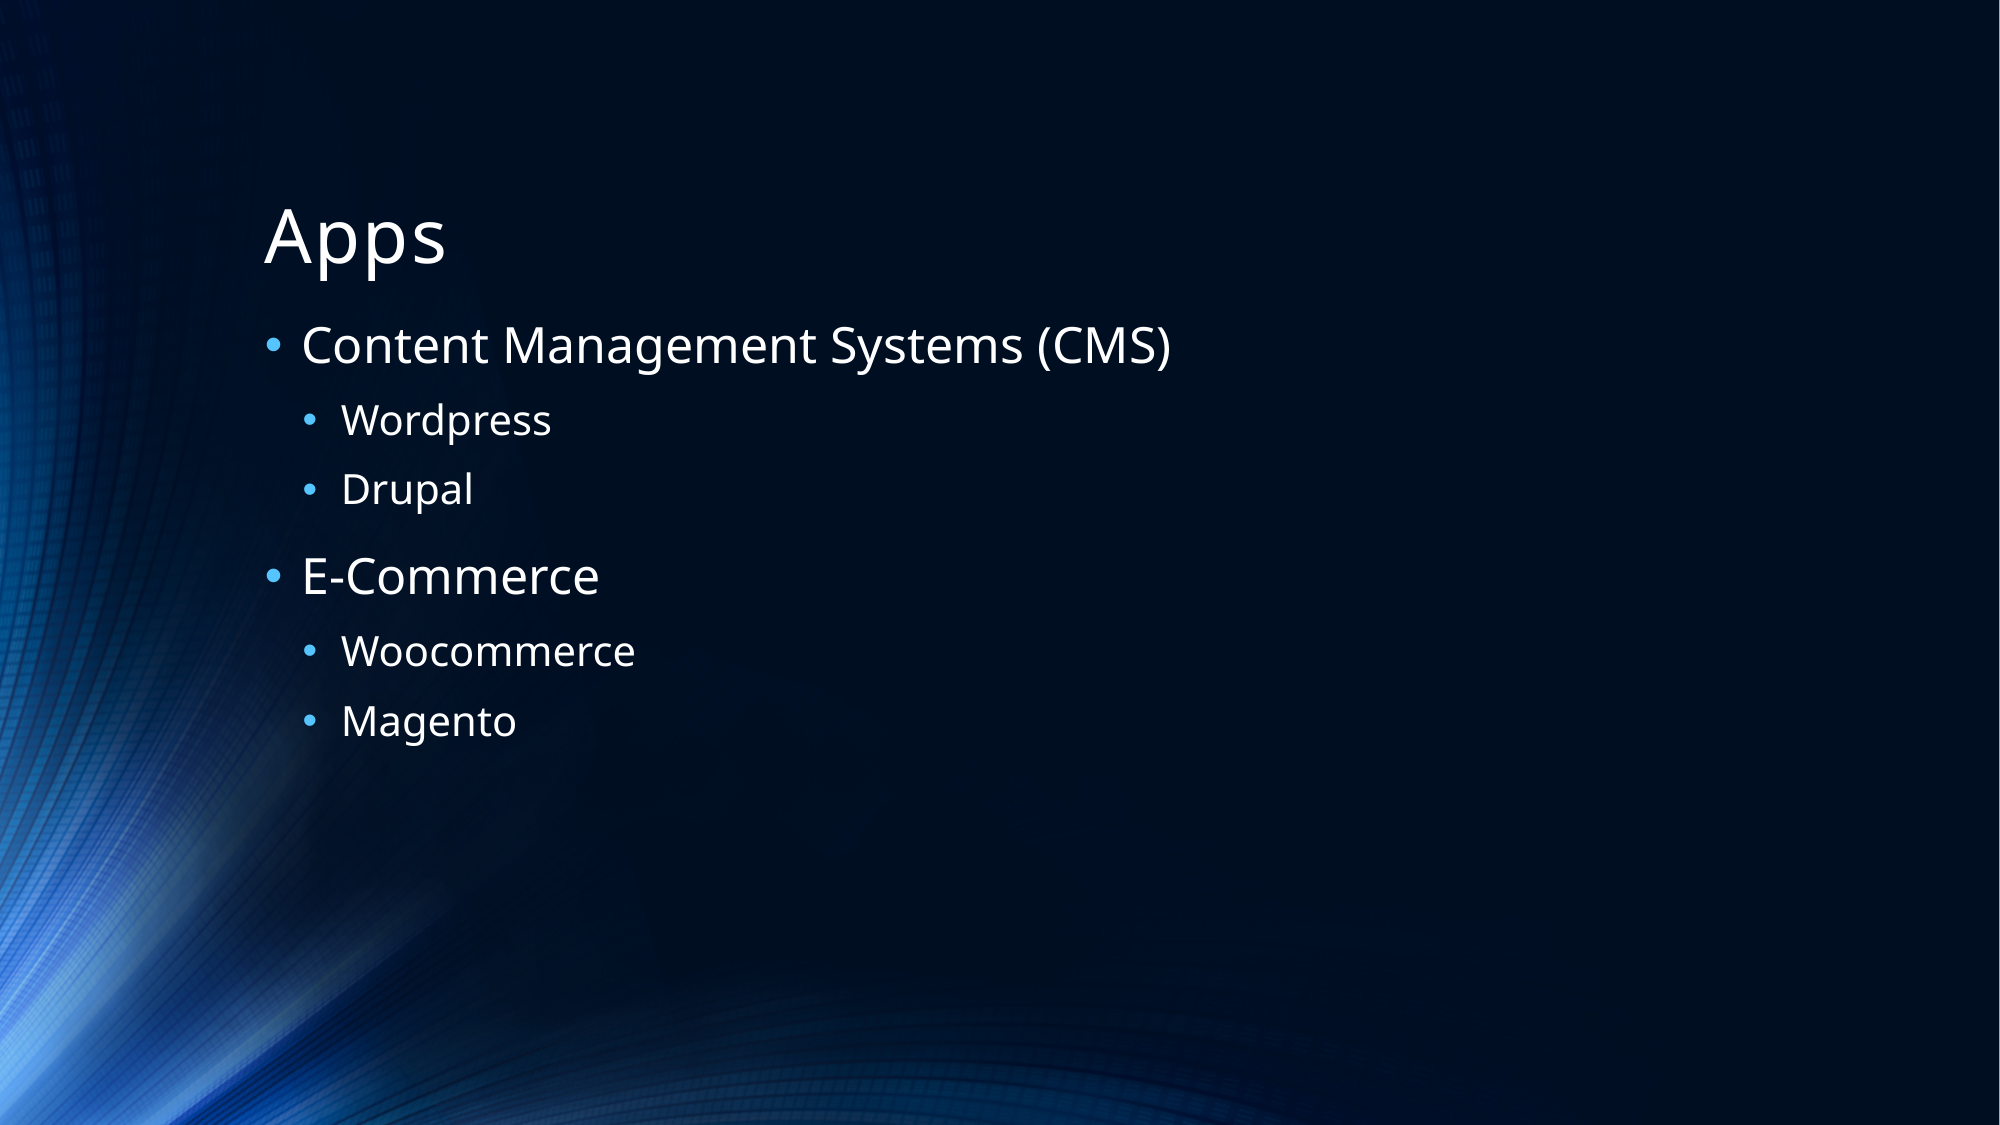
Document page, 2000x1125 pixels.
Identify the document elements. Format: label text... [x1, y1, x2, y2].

picture [0, 0, 2000, 1125]
list Content Management Systems (CMS) Wordpress Drupal E-Commerce Woocommerce Magento [249, 312, 1749, 988]
title Apps [249, 62, 1750, 288]
